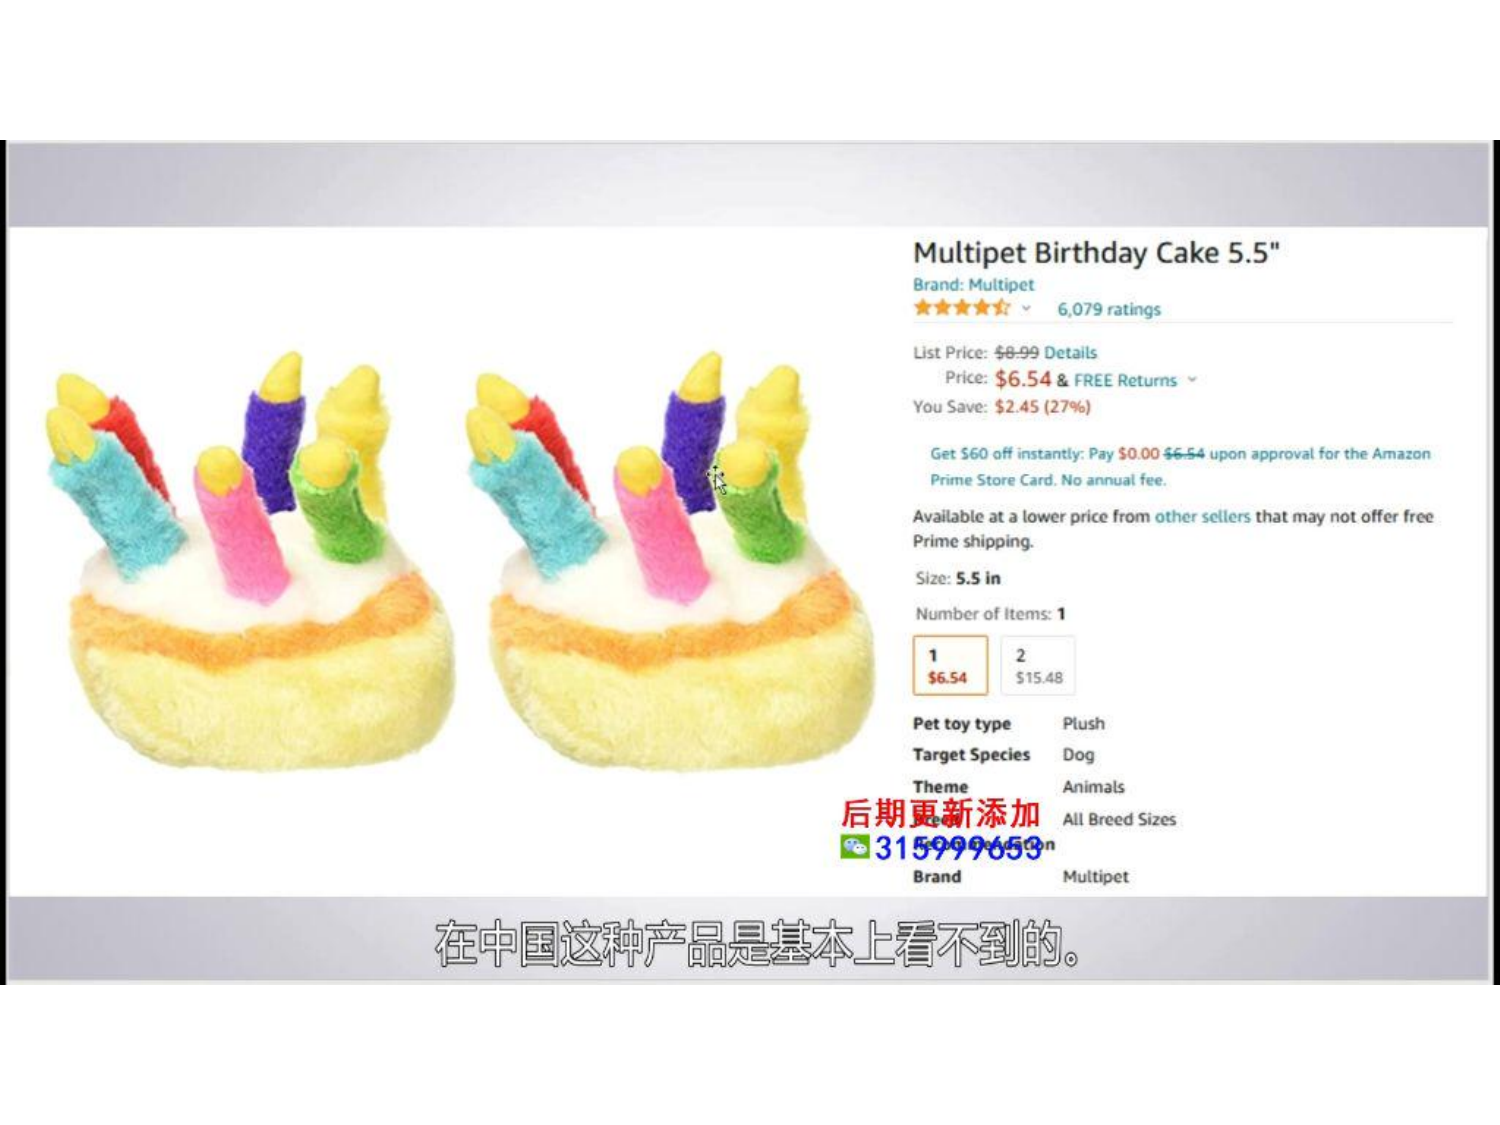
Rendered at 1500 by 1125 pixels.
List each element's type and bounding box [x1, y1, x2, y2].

picture [0, 140, 1500, 985]
